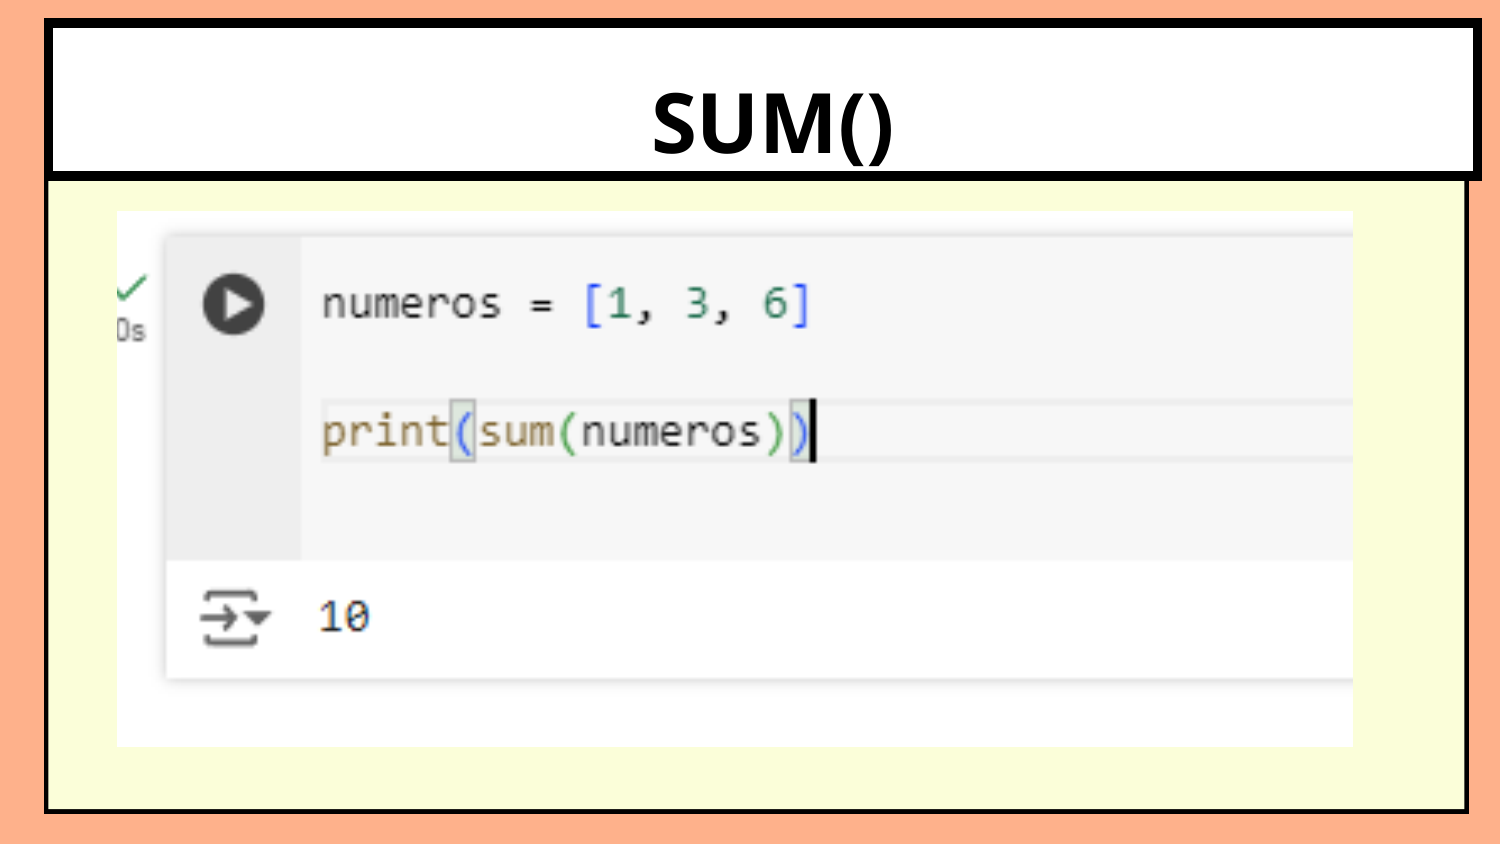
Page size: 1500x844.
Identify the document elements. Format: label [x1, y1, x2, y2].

text_box [48, 14, 1478, 177]
text_box [48, 184, 1465, 810]
picture [117, 211, 1354, 747]
